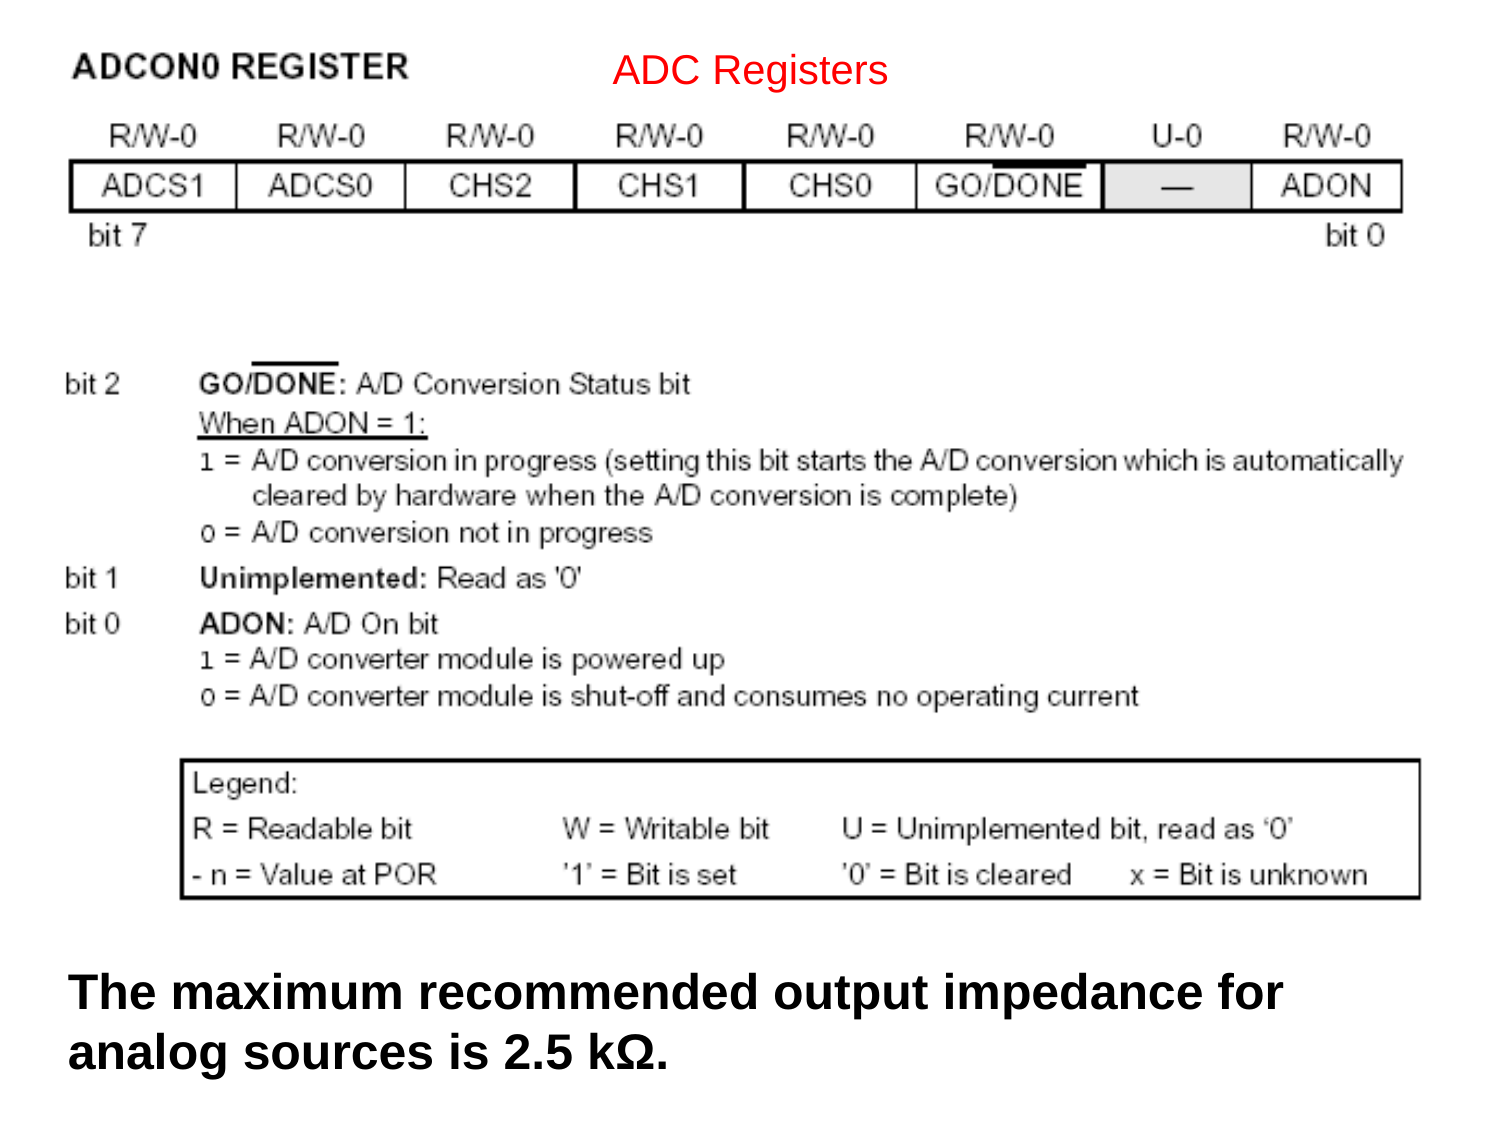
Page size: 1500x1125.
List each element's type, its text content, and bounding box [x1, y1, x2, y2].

picture [17, 349, 1465, 918]
picture [52, 30, 1442, 273]
text_box The maximum recommended output impedance for analog sources is 2.5 kΩ. [53, 952, 1447, 1125]
